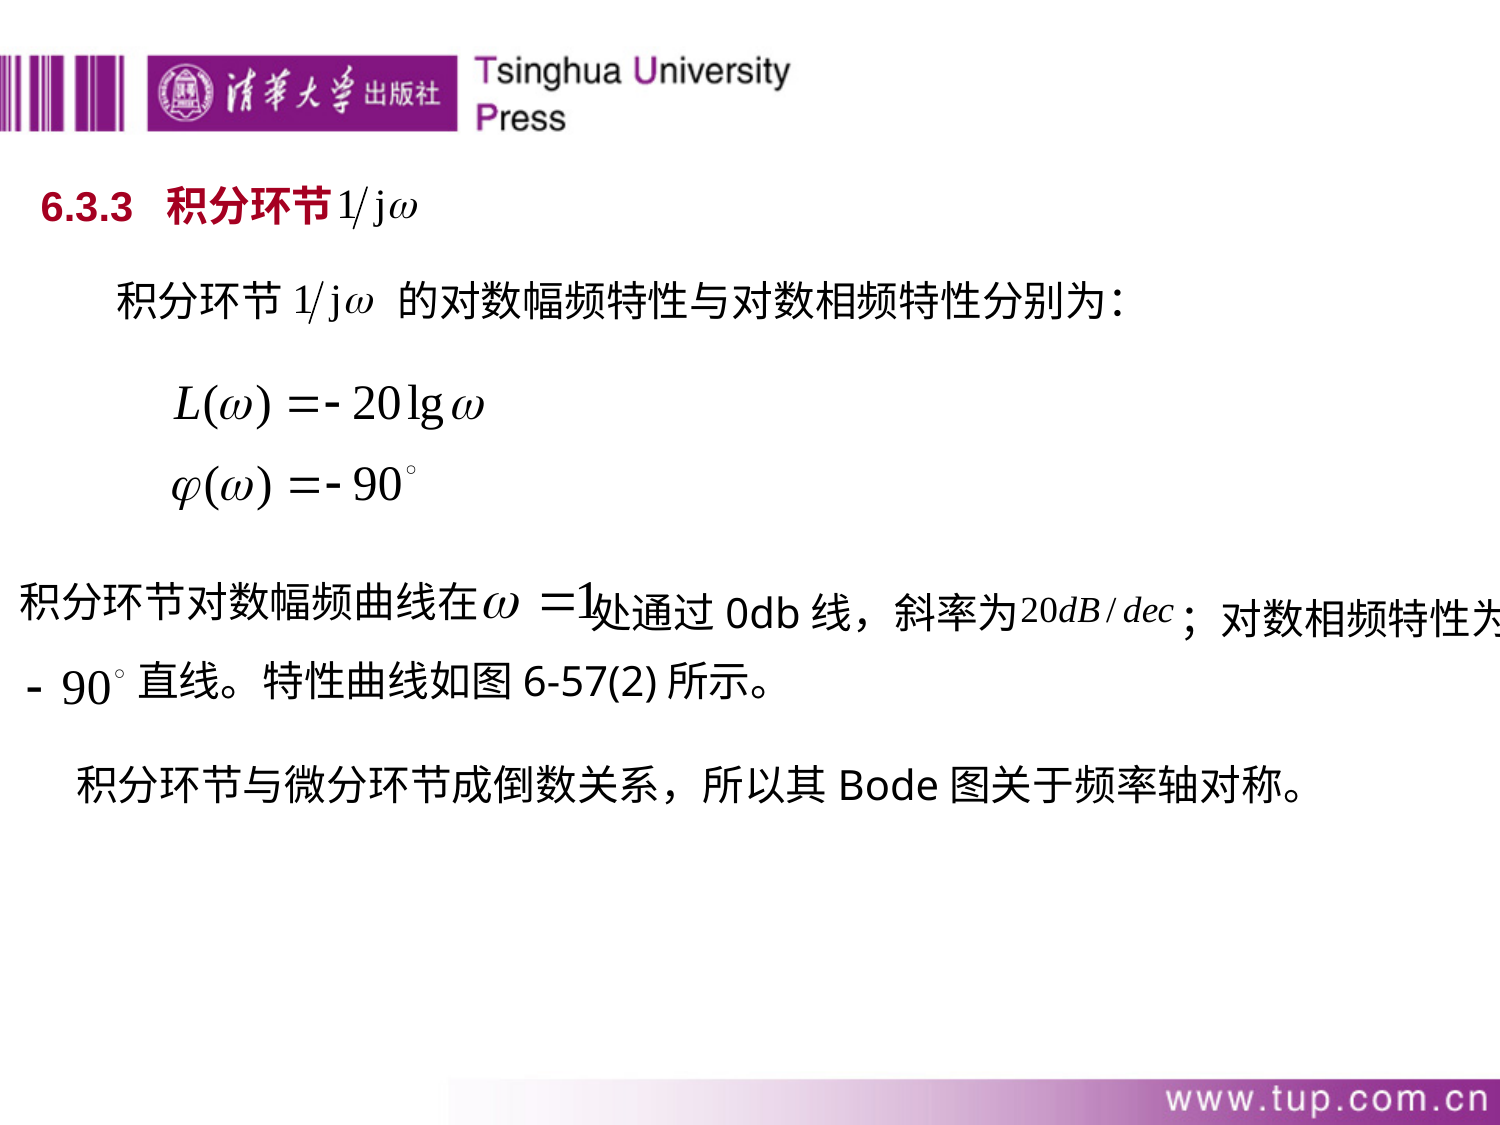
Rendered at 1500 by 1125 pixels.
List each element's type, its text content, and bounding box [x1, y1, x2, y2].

text_box 直线。特性曲线如图6-57(2)所示。 [122, 647, 808, 712]
picture [1014, 588, 1183, 633]
picture [0, 1059, 1500, 1125]
picture [334, 180, 424, 239]
picture [164, 373, 496, 523]
text_box 的对数幅频特性与对数相频特性分别为： [382, 267, 1164, 332]
text_box 积分环节对数幅频曲线在 [4, 568, 474, 634]
picture [290, 274, 380, 334]
picture [18, 650, 135, 718]
text_box 6.3.3 积分环节 [25, 172, 349, 238]
text_box ；对数相频特性为 [1164, 585, 1500, 650]
text_box 积分环节与微分环节成倒数关系，所以其Bode图关于频率轴对称。 [54, 751, 1347, 817]
picture [475, 568, 609, 633]
text_box 处通过0db线，斜率为 [575, 579, 1035, 644]
picture [0, 34, 1500, 149]
text_box 积分环节 [101, 267, 298, 332]
